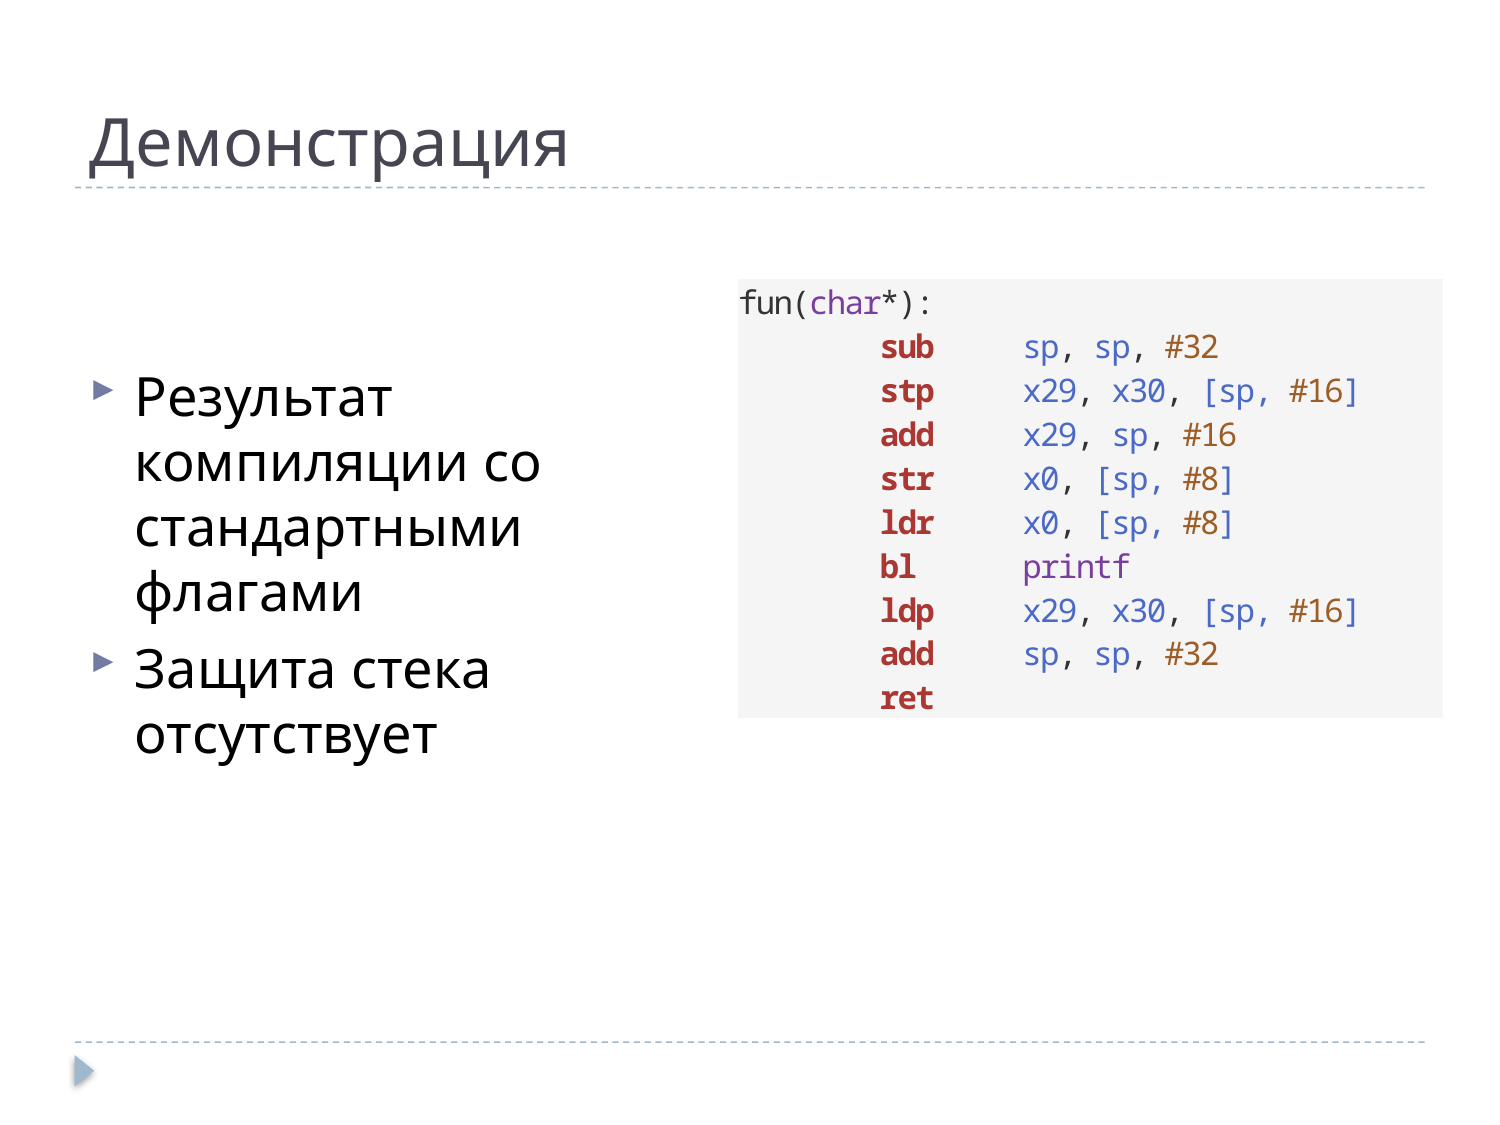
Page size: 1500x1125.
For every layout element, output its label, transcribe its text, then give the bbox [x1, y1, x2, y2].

title Демонстрация [75, 37, 1425, 188]
list Результат компиляции со стандартными флагами Защита стека отсутствует [75, 200, 738, 1010]
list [737, 278, 1443, 718]
